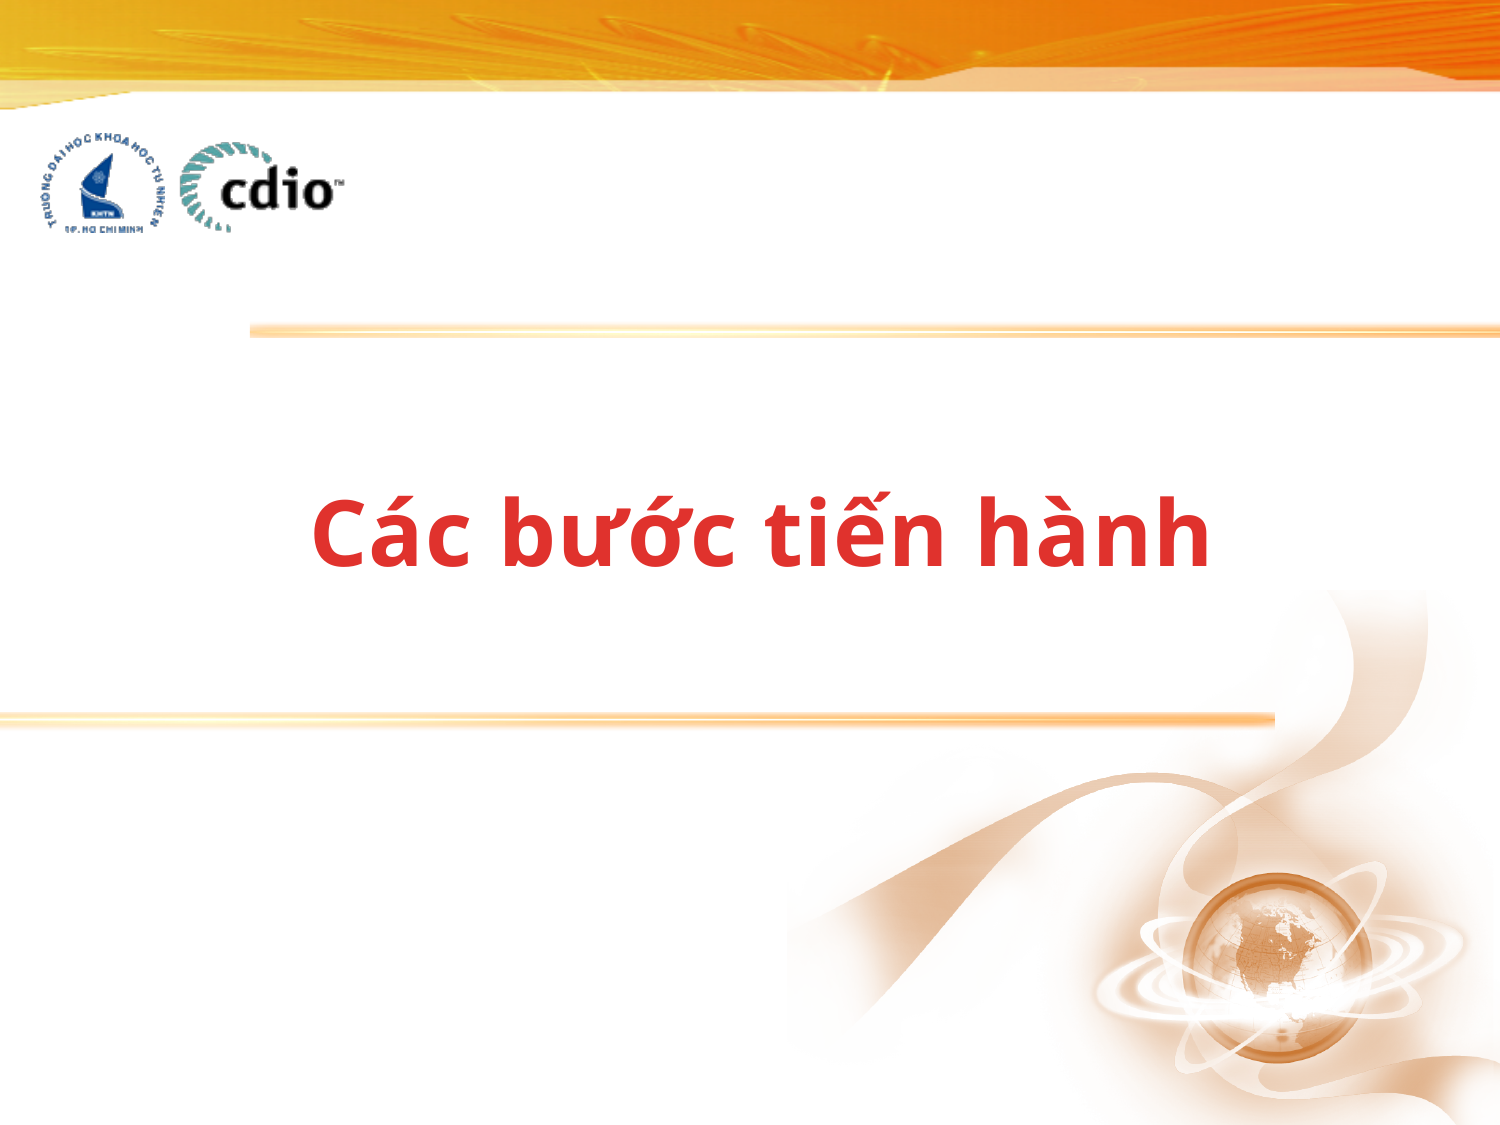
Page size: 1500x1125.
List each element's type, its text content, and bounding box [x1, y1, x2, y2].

title Các bước tiến hành [62, 408, 1463, 650]
picture [177, 141, 350, 240]
picture [39, 133, 165, 233]
picture [0, 0, 1500, 113]
